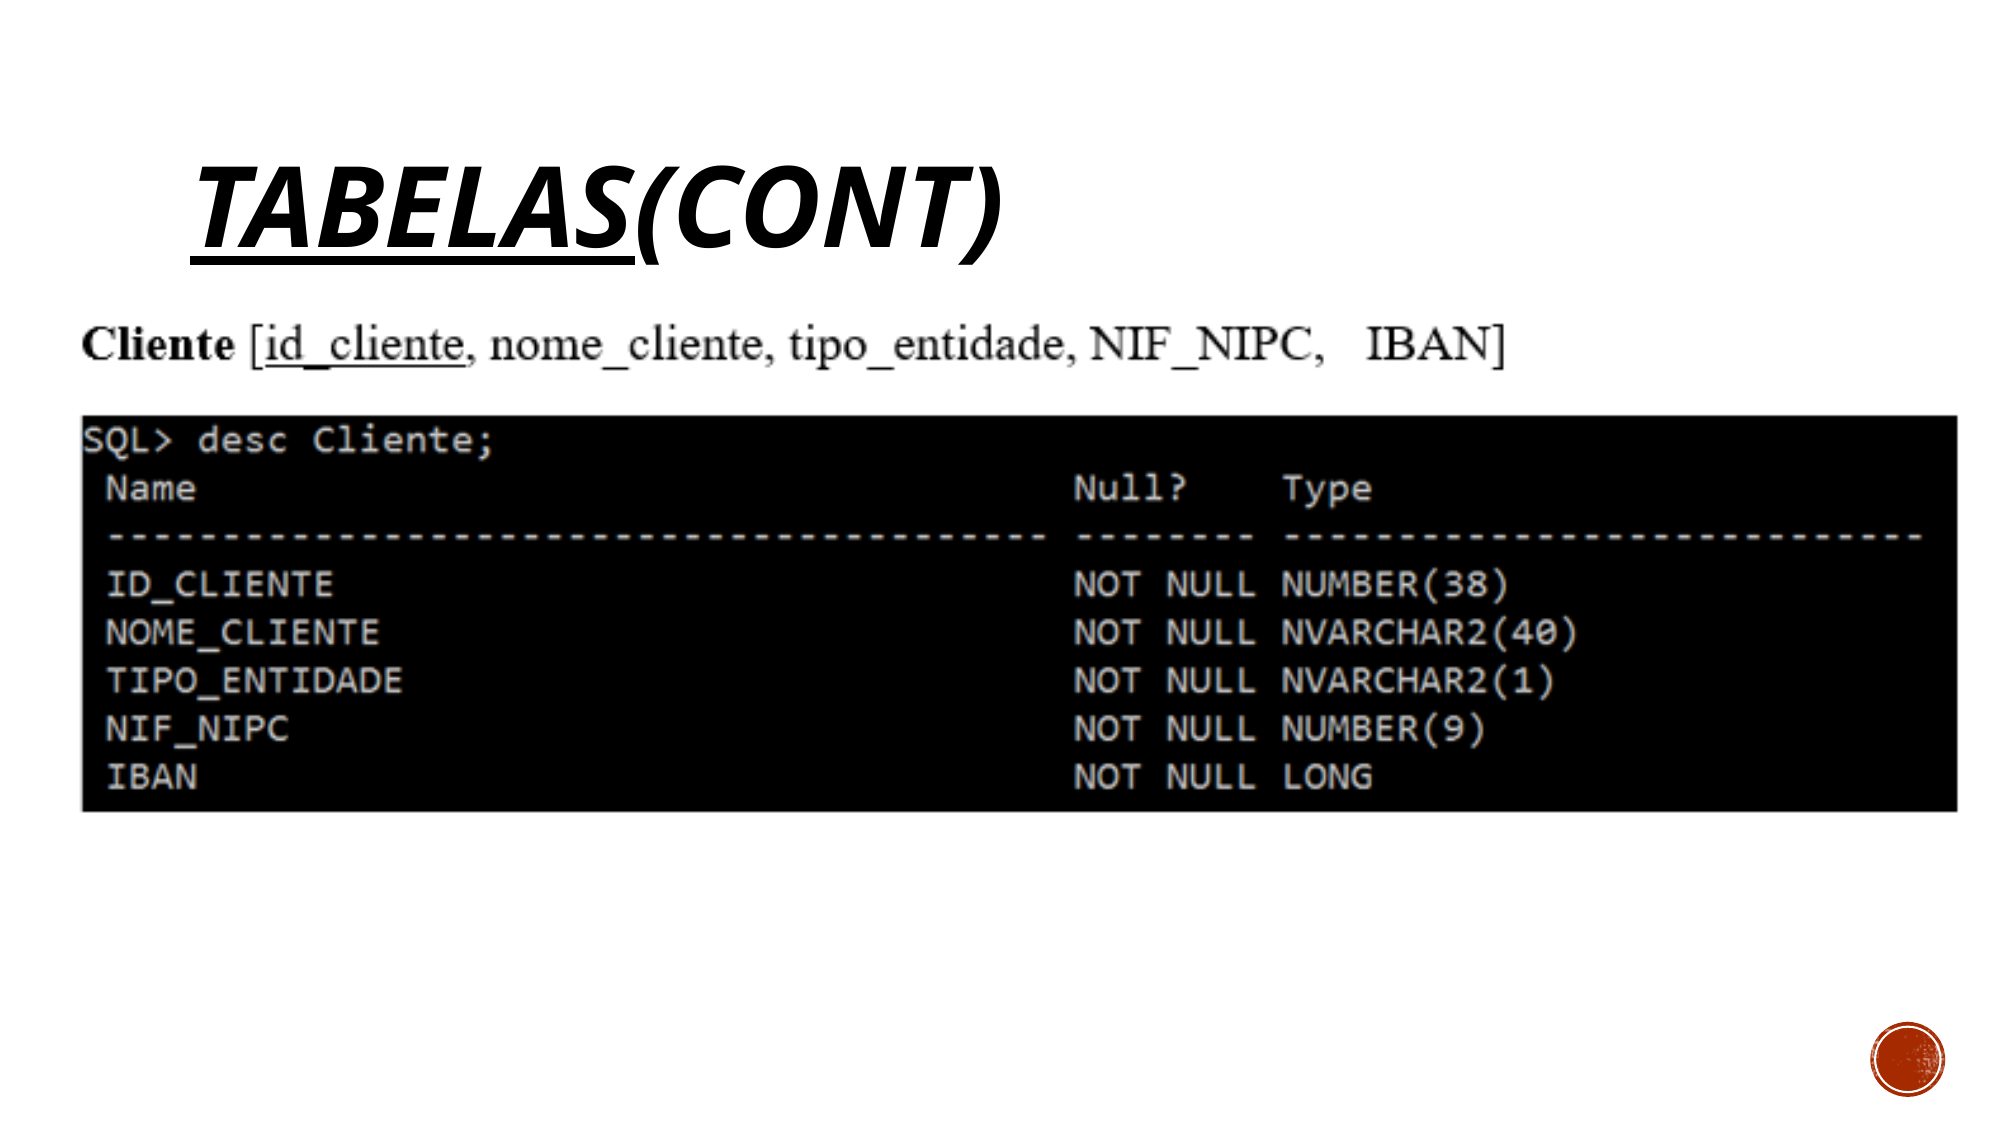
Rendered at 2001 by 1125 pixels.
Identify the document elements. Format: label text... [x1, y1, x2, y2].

title TABELAS(cont) [175, 79, 1826, 301]
picture [53, 302, 1980, 831]
